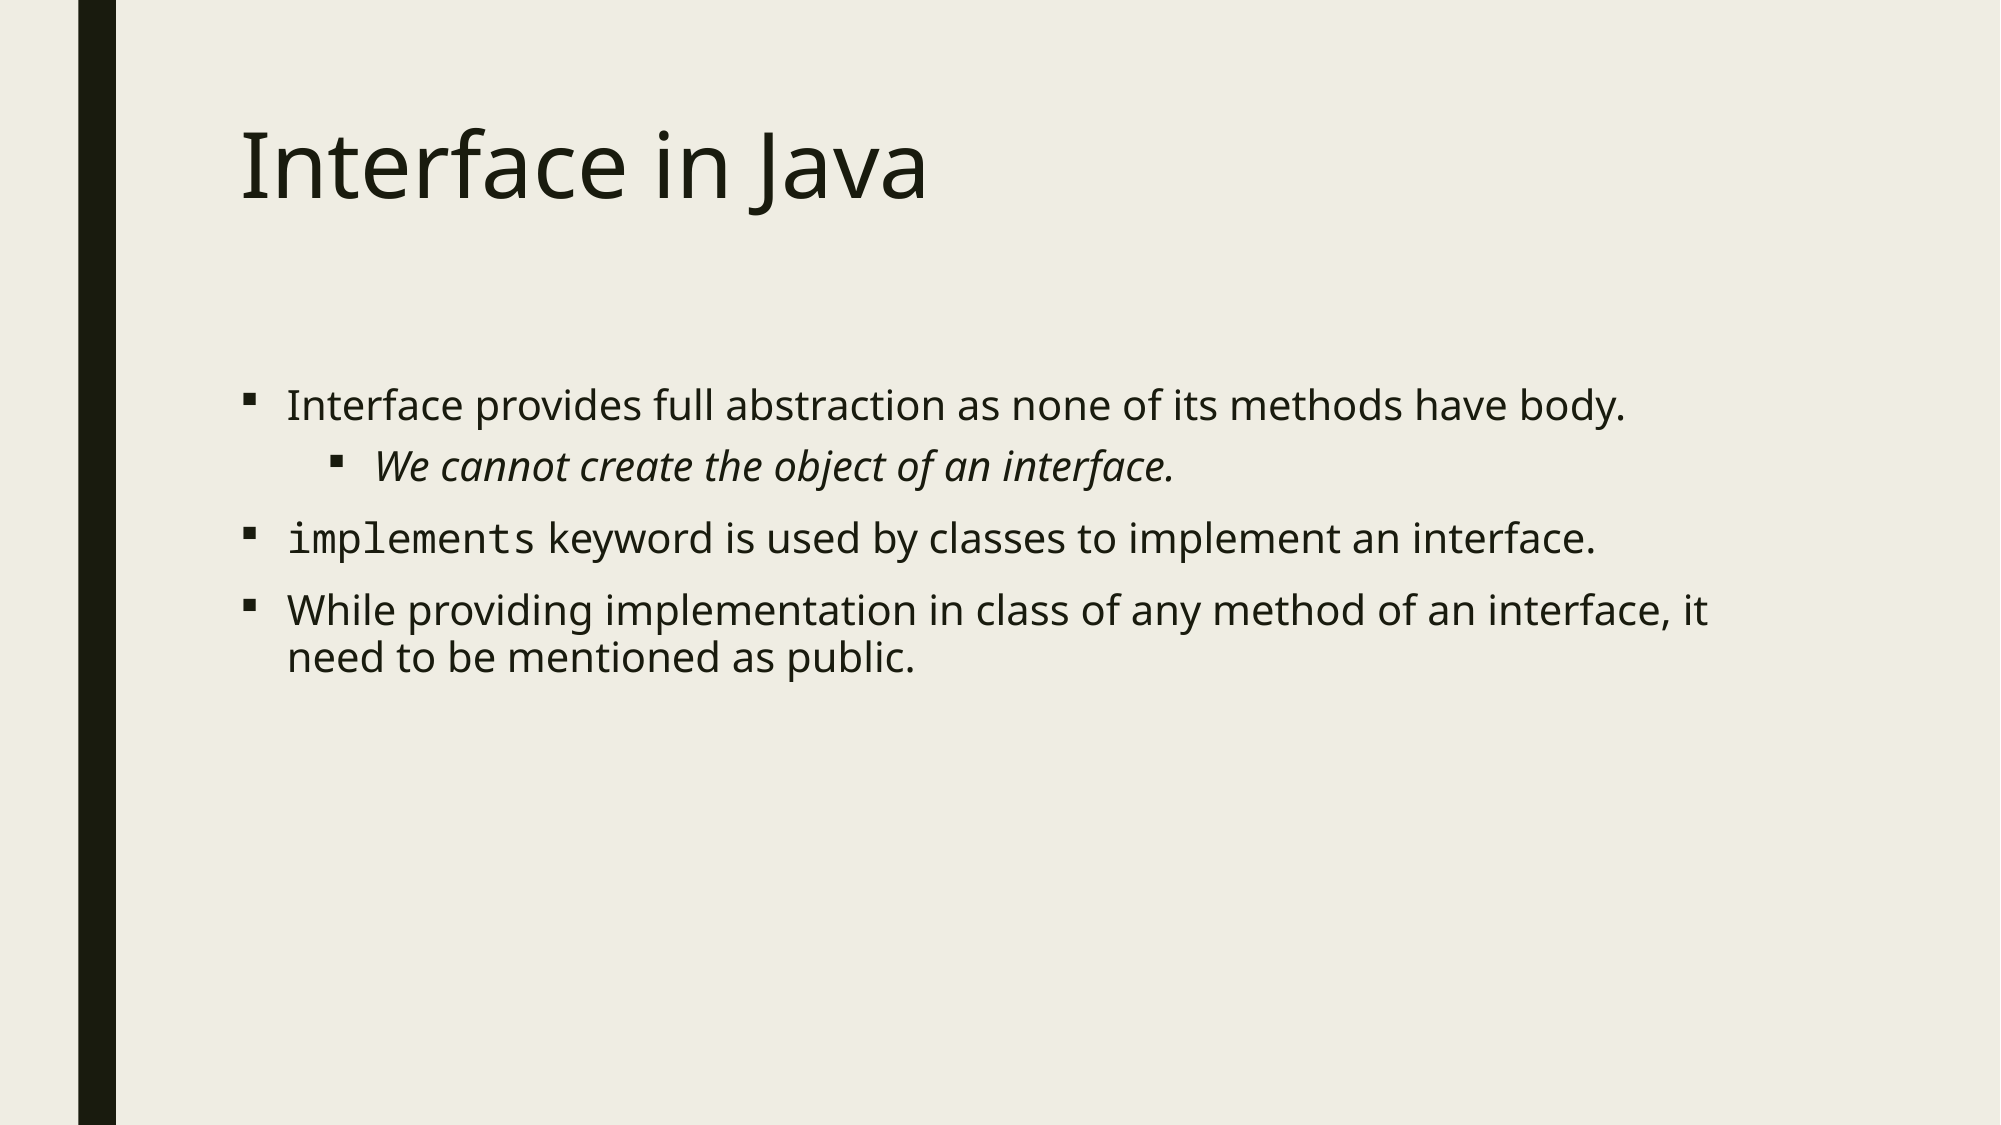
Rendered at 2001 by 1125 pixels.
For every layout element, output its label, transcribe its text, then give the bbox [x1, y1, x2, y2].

list Interface provides full abstraction as none of its methods have body. We cannot create the object of an interface. implements keyword is used by classes to implement an interface. While providing implementation in class of any method of an interface, it need to be mentioned as public. [225, 375, 1800, 963]
title Interface in Java [225, 112, 1800, 357]
